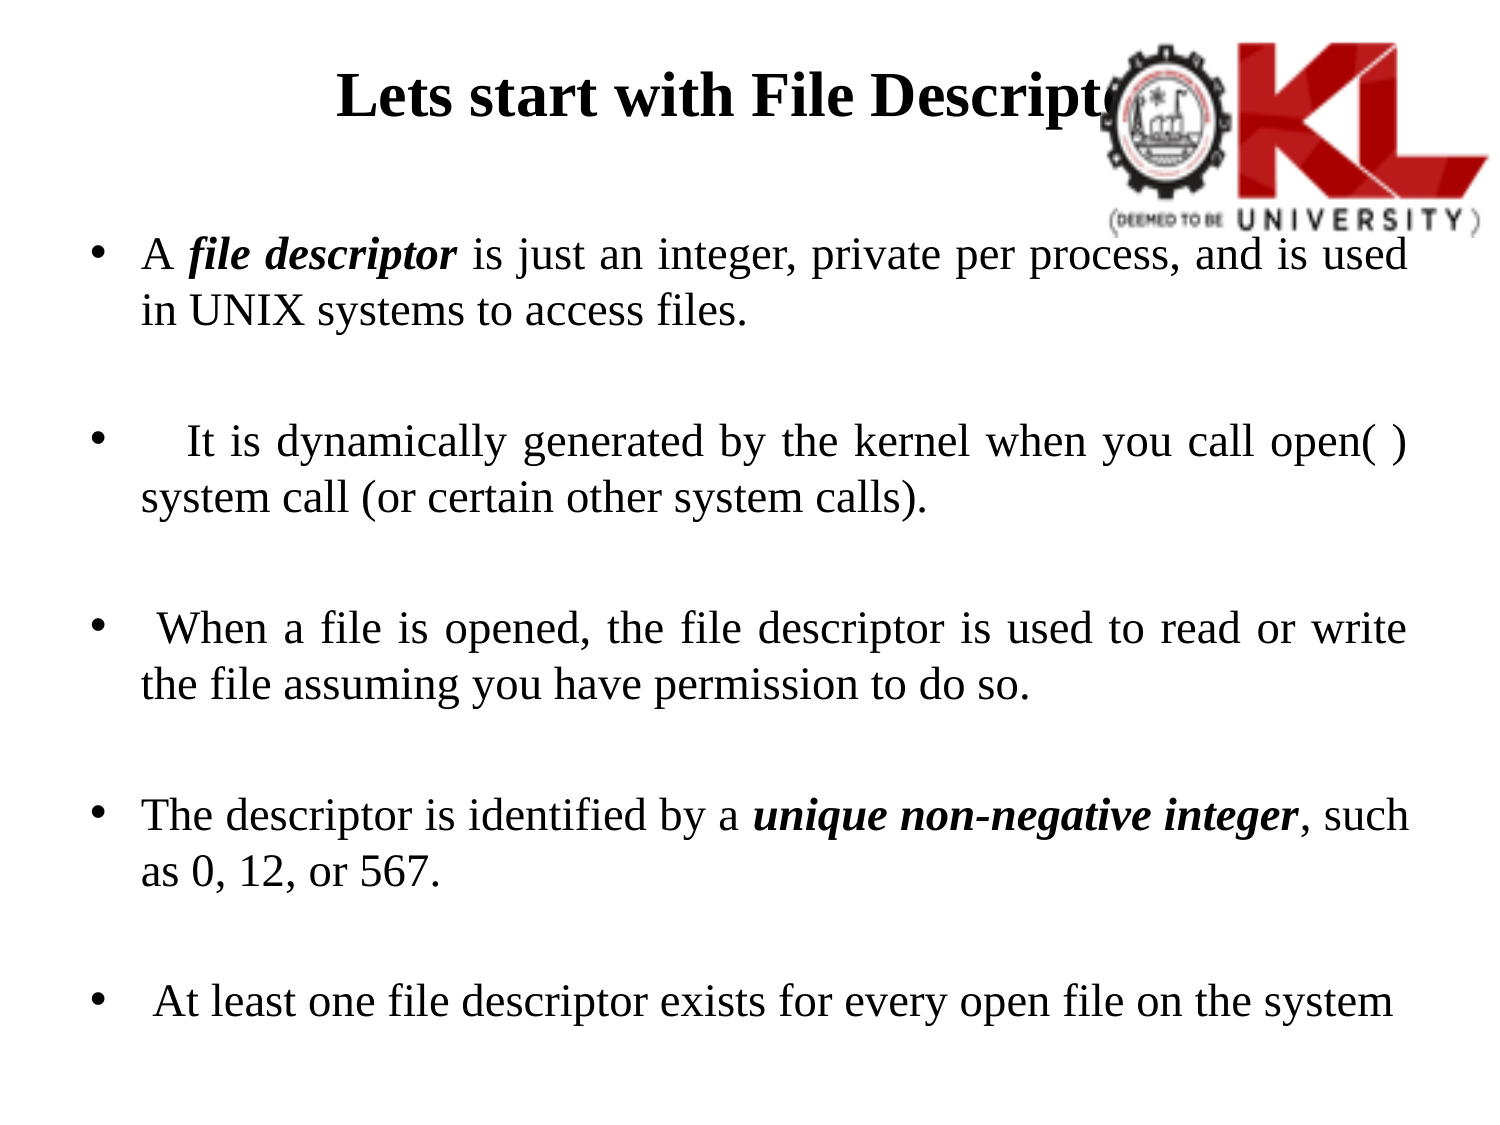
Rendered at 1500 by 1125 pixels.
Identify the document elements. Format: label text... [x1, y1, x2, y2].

title Lets start with File Descriptor [75, 45, 1094, 138]
picture [1099, 37, 1500, 238]
list A file descriptor is just an integer, private per process, and is used in UNIX systems to access files. It is dynamically generated by the kernel when you call open( ) system call (or certain other system calls). When a file is opened, the file descriptor is used to read or write the file assuming you have permission to do so. The descriptor is identified by a unique non-negative integer, such as 0, 12, or 567. At least one file descriptor exists for every open file on the system [75, 149, 1425, 1075]
